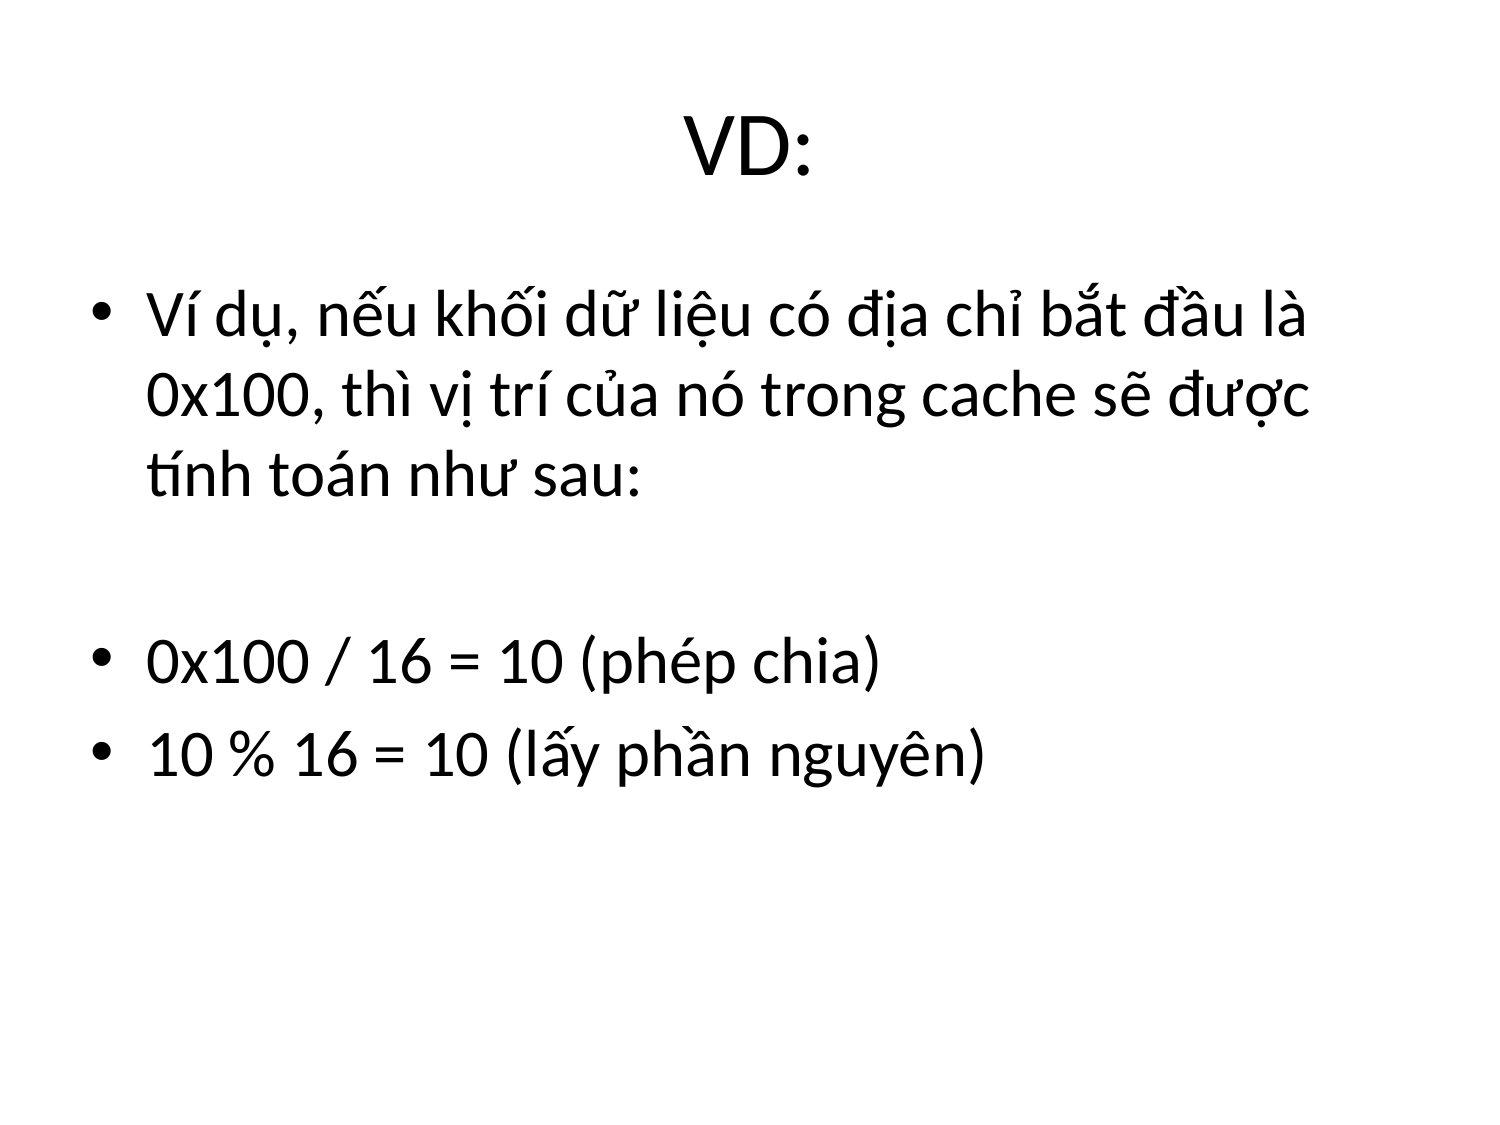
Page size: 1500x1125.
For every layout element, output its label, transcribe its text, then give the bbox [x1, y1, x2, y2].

list Ví dụ, nếu khối dữ liệu có địa chỉ bắt đầu là 0x100, thì vị trí của nó trong cache sẽ được tính toán như sau: 0x100 / 16 = 10 (phép chia) 10 % 16 = 10 (lấy phần nguyên) [75, 262, 1425, 1005]
title VD: [75, 45, 1425, 233]
